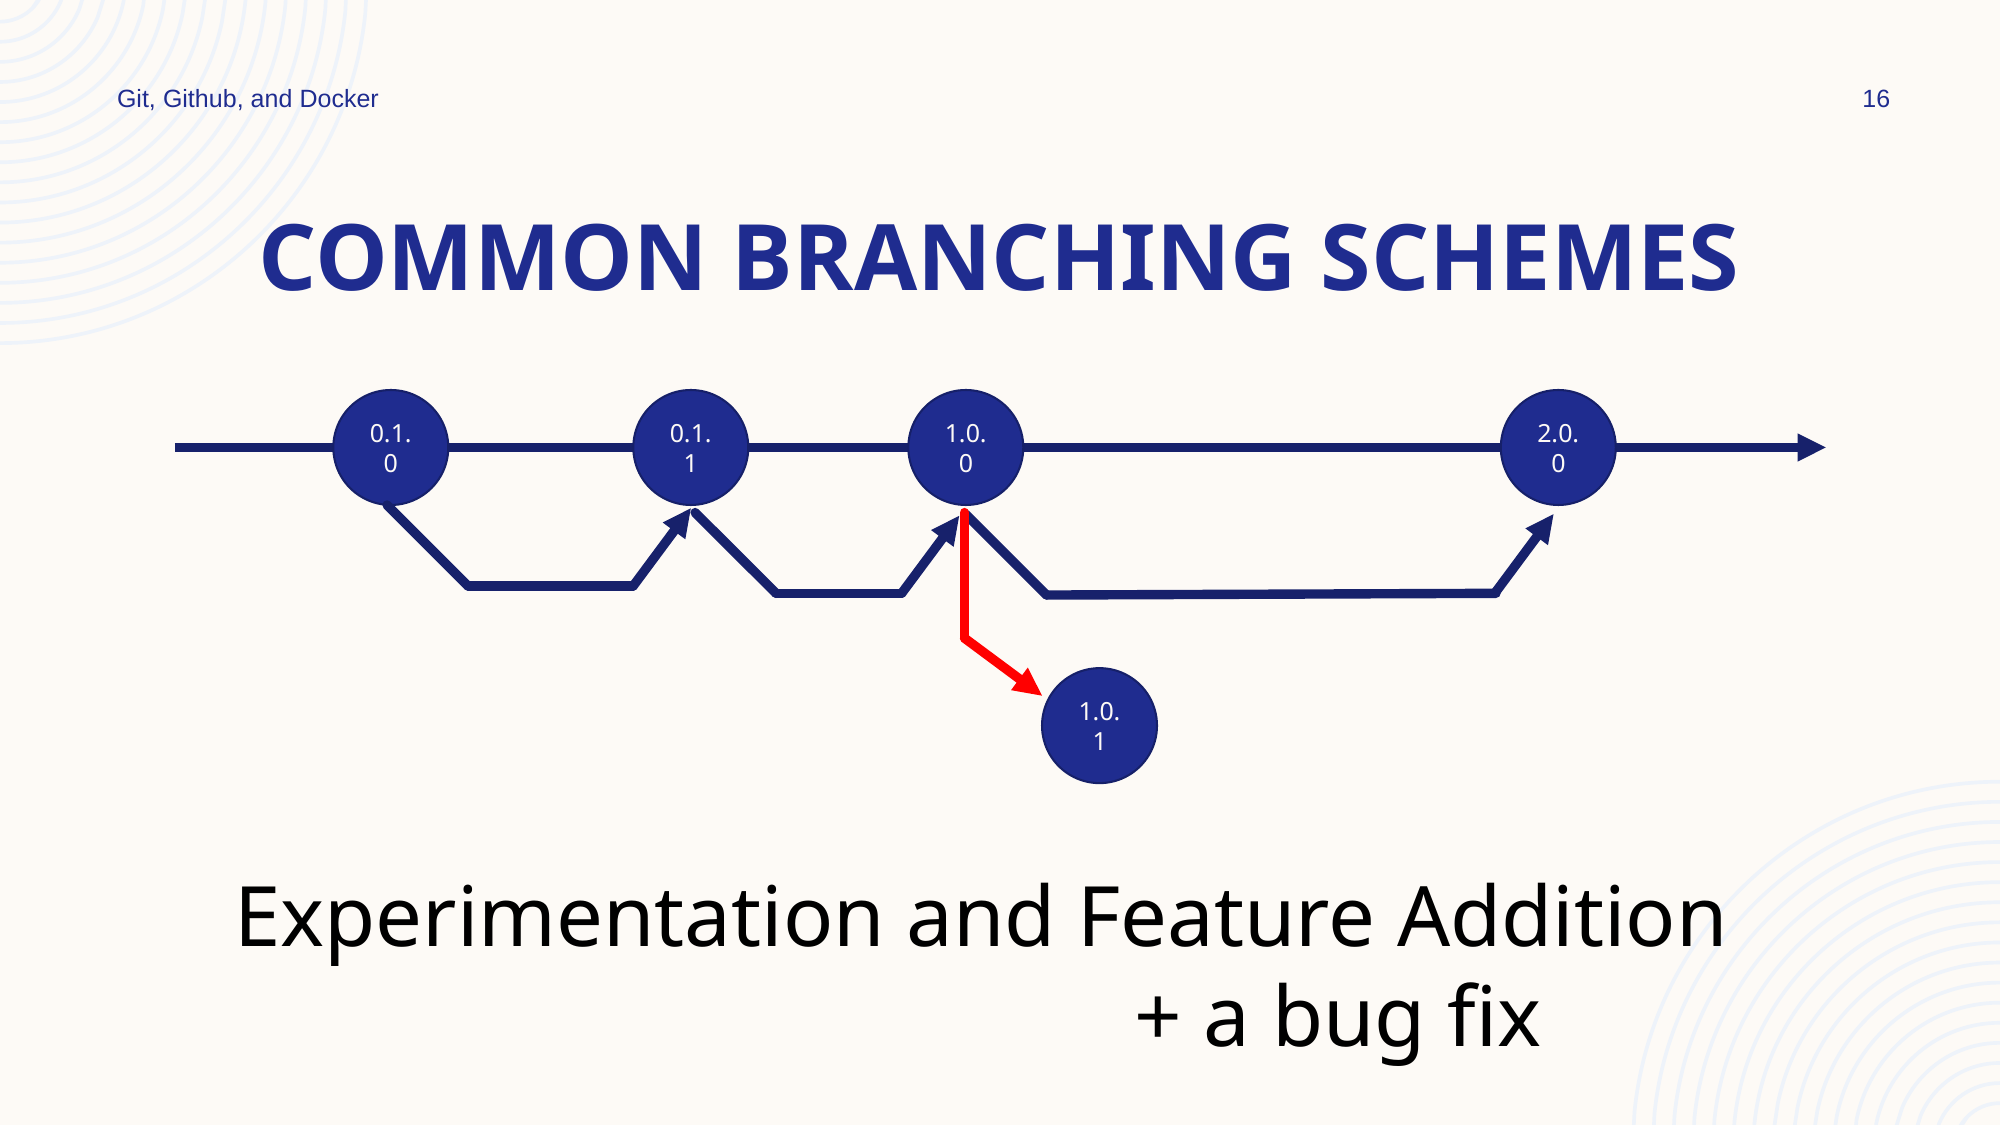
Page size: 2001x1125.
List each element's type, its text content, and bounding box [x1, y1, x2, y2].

text_box 0.1.1 [632, 448, 750, 507]
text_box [911, 565, 1095, 643]
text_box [965, 514, 1554, 596]
footer Git, Github, and Docker [101, 75, 627, 120]
text_box 2.0.0 [1499, 448, 1617, 507]
title Common Branching Schemes [124, 199, 1875, 326]
text_box 1.0.0 [907, 448, 1025, 507]
text_box Experimentation and Feature Addition + a bug fix [219, 856, 1744, 1071]
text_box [695, 512, 960, 594]
text_box 1.0.0 [907, 388, 1025, 447]
text_box 1.0.1 [1040, 667, 1159, 785]
text_box 2.0.0 [1499, 388, 1617, 447]
text_box 0.1.0 [332, 448, 450, 506]
slide_number 16 [1795, 75, 1958, 120]
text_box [387, 504, 691, 586]
text_box 0.1.0 [332, 388, 450, 447]
text_box 0.1.1 [632, 388, 750, 447]
